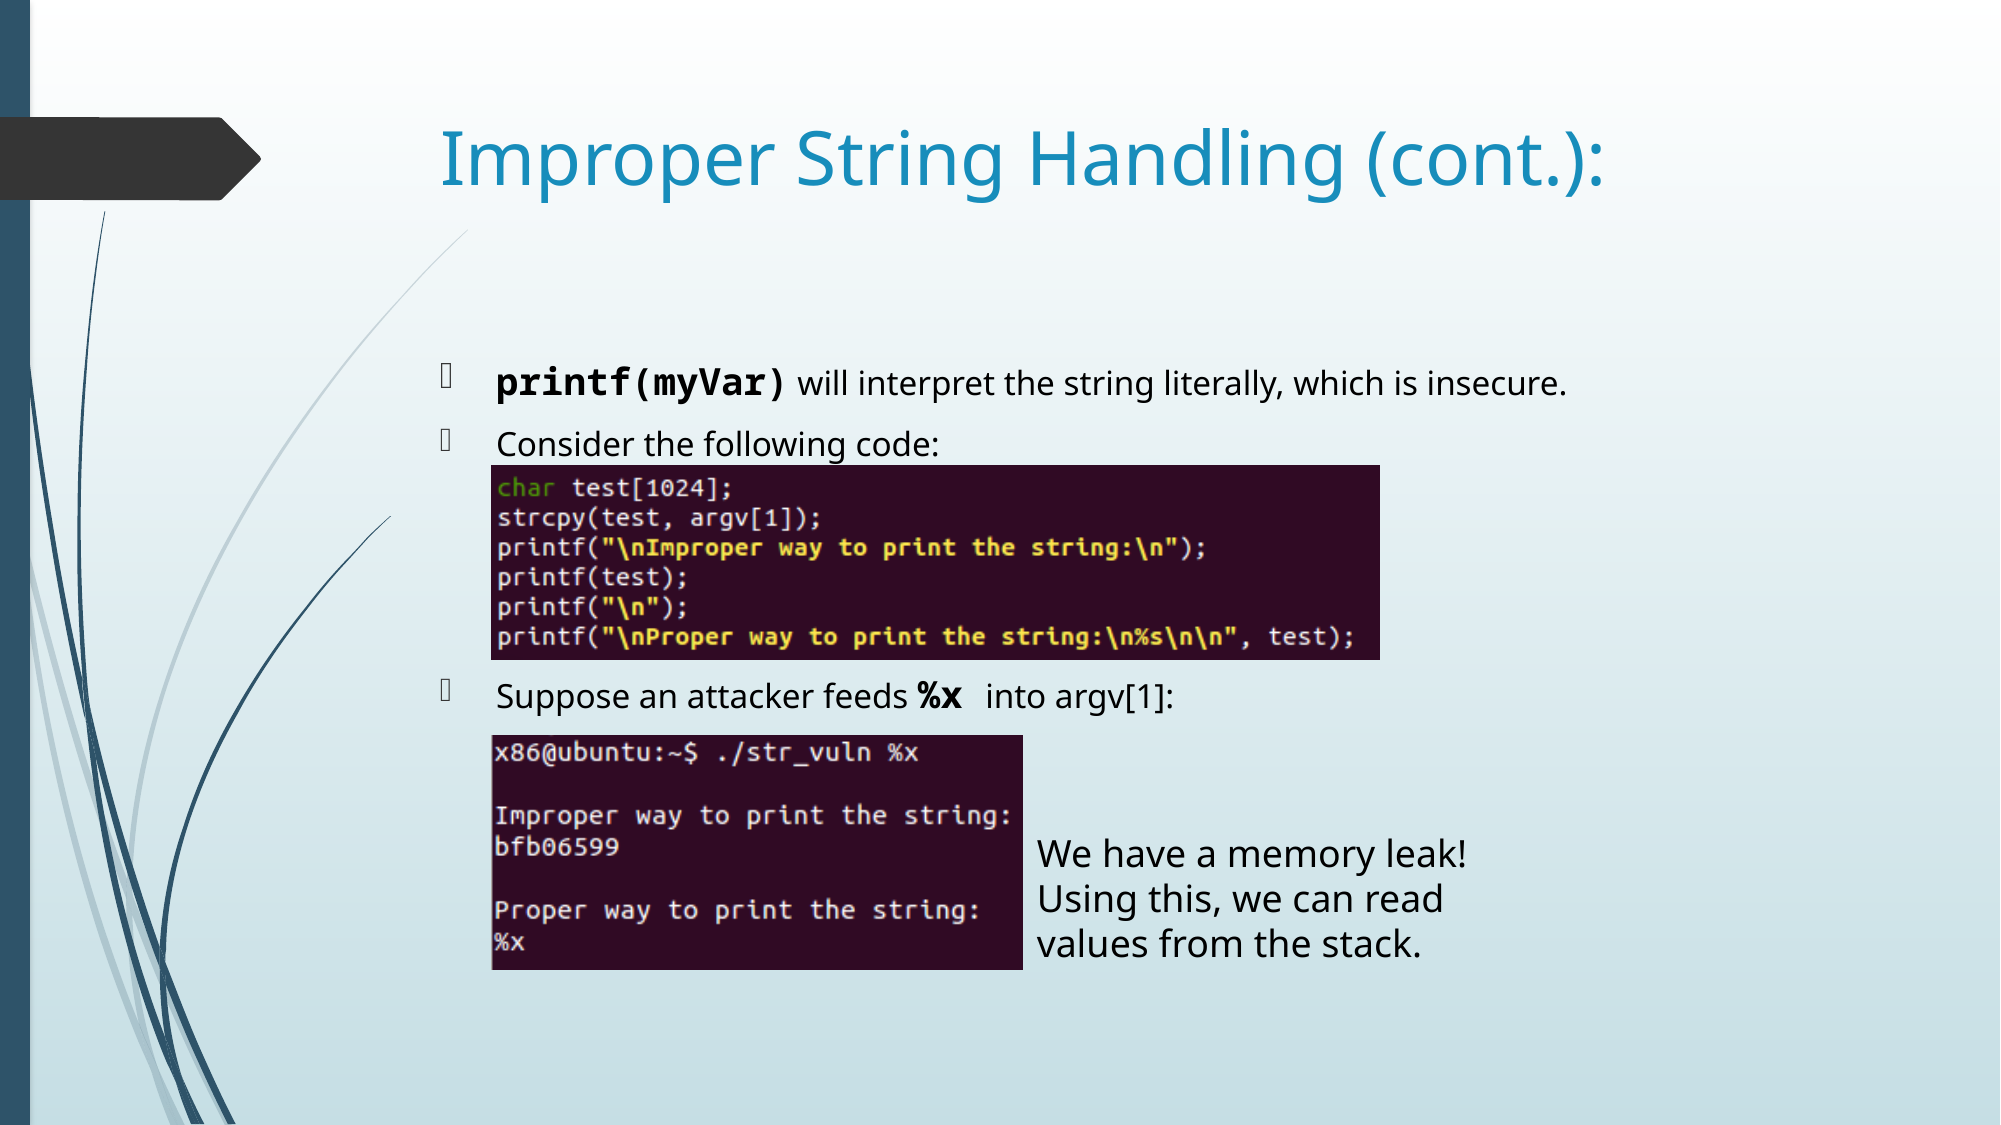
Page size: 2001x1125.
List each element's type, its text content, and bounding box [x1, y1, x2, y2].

text_box We have a memory leak! Using this, we can read values from the stack. [1025, 822, 1517, 973]
picture [491, 465, 1380, 660]
list printf(myVar) will interpret the string literally, which is insecure. Consider the following code: Suppose an attacker feeds %x into argv[1]: [424, 350, 1888, 970]
picture [491, 735, 1023, 970]
title Improper String Handling (cont.): [425, 102, 1888, 313]
